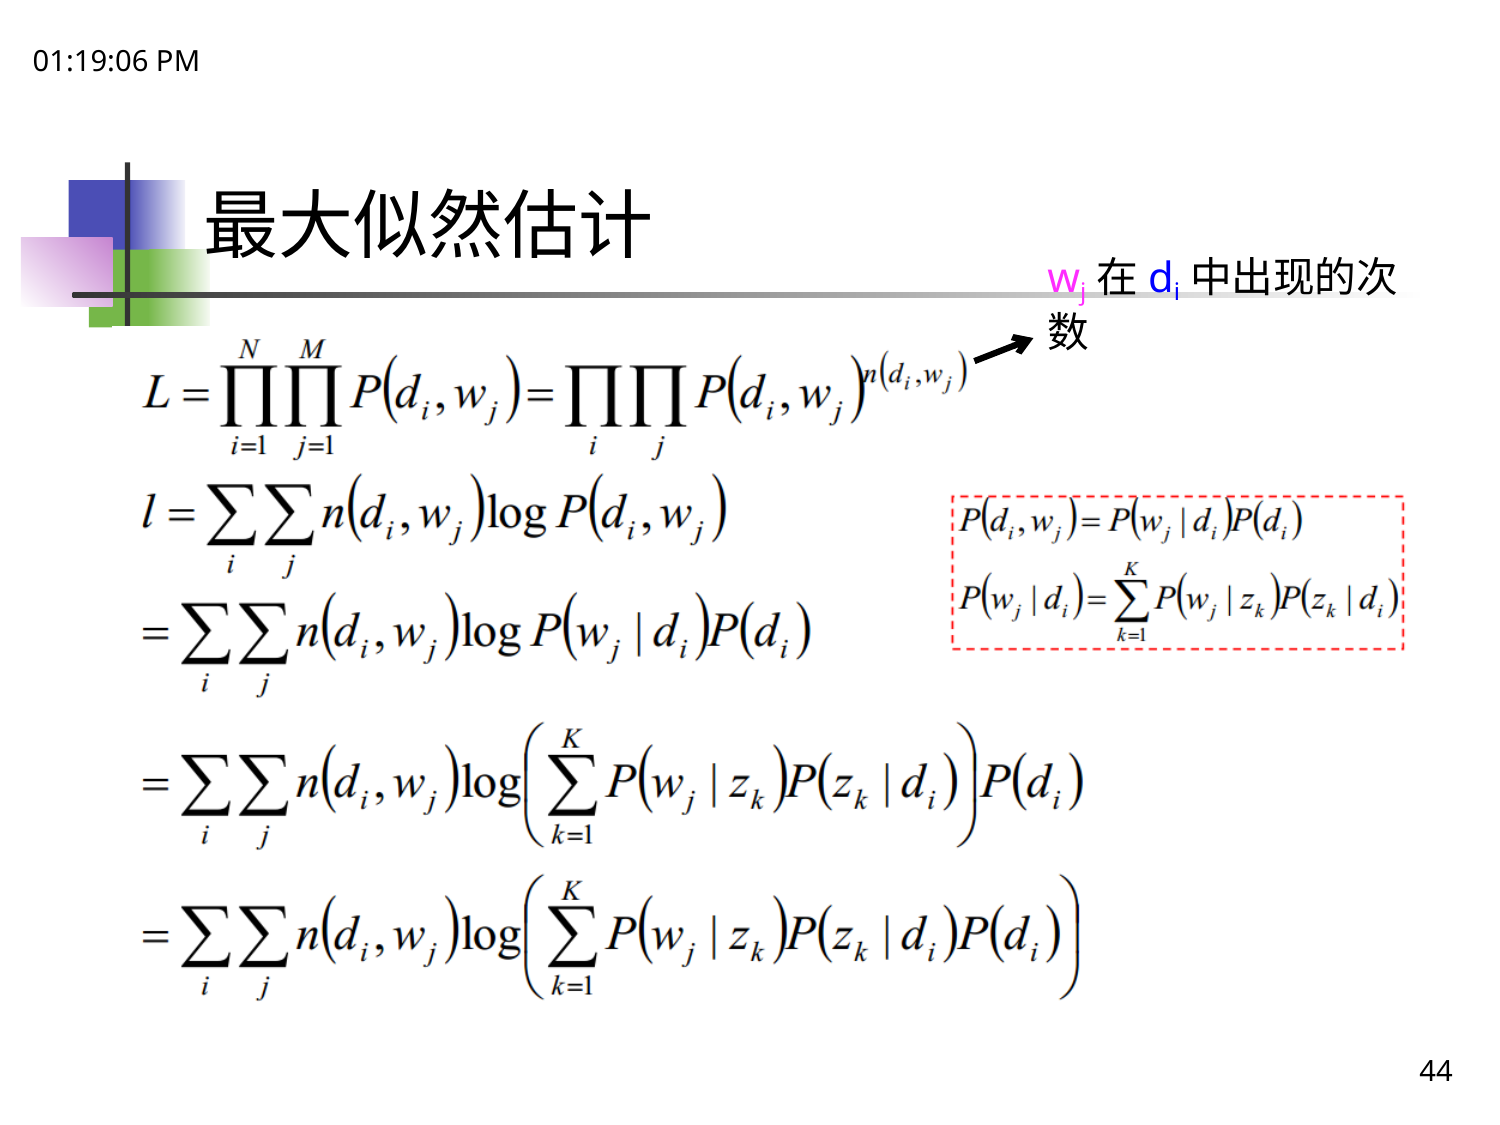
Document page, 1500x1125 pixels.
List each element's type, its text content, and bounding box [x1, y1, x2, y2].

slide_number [17, 15, 331, 90]
title 最大似然估计 [188, 35, 1468, 275]
slide_number 44 [1155, 1024, 1468, 1100]
text_box wj在di中出现的次数 [1045, 248, 1428, 356]
picture [111, 326, 1416, 1016]
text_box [974, 337, 1034, 362]
